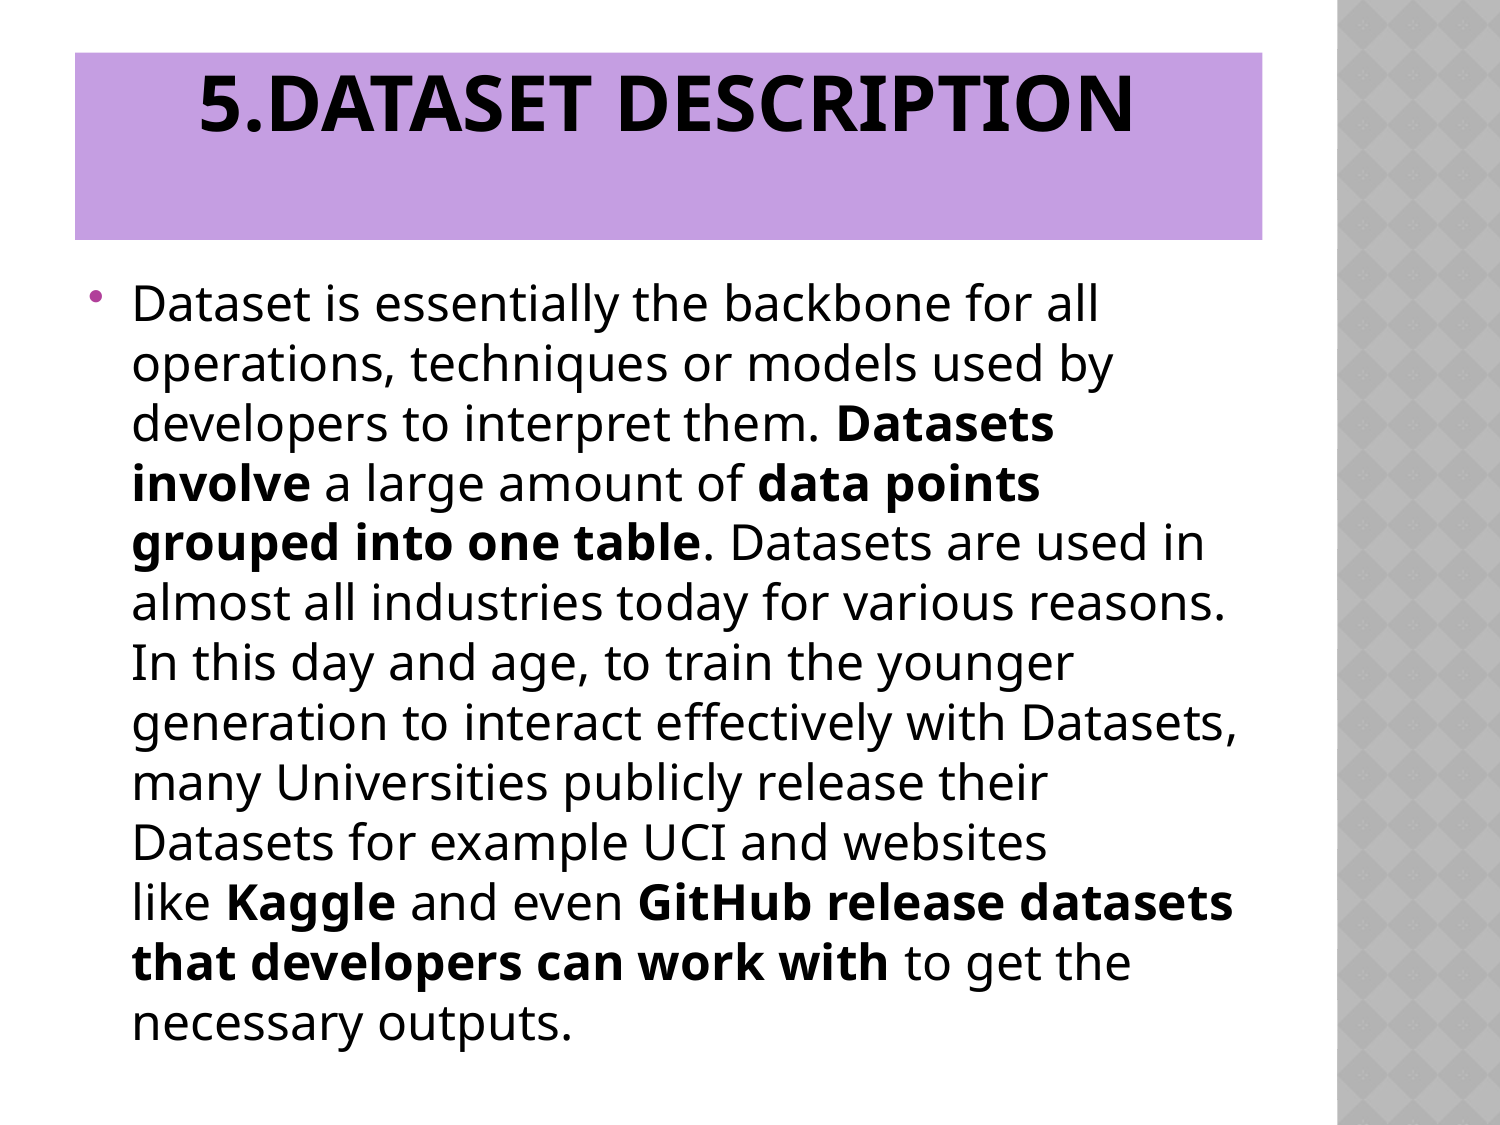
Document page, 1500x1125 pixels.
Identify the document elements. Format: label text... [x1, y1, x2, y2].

list Dataset is essentially the backbone for all operations, techniques or models used by developers to interpret them. Datasets involve a large amount of data points grouped into one table. Datasets are used in almost all industries today for various reasons. In this day and age, to train the younger generation to interact effectively with Datasets, many Universities publicly release their Datasets for example UCI and websites like Kaggle and even GitHub release datasets that developers can work with to get the necessary outputs. [75, 264, 1263, 1059]
title 5.DATASET DESCRIPTION [75, 52, 1263, 240]
